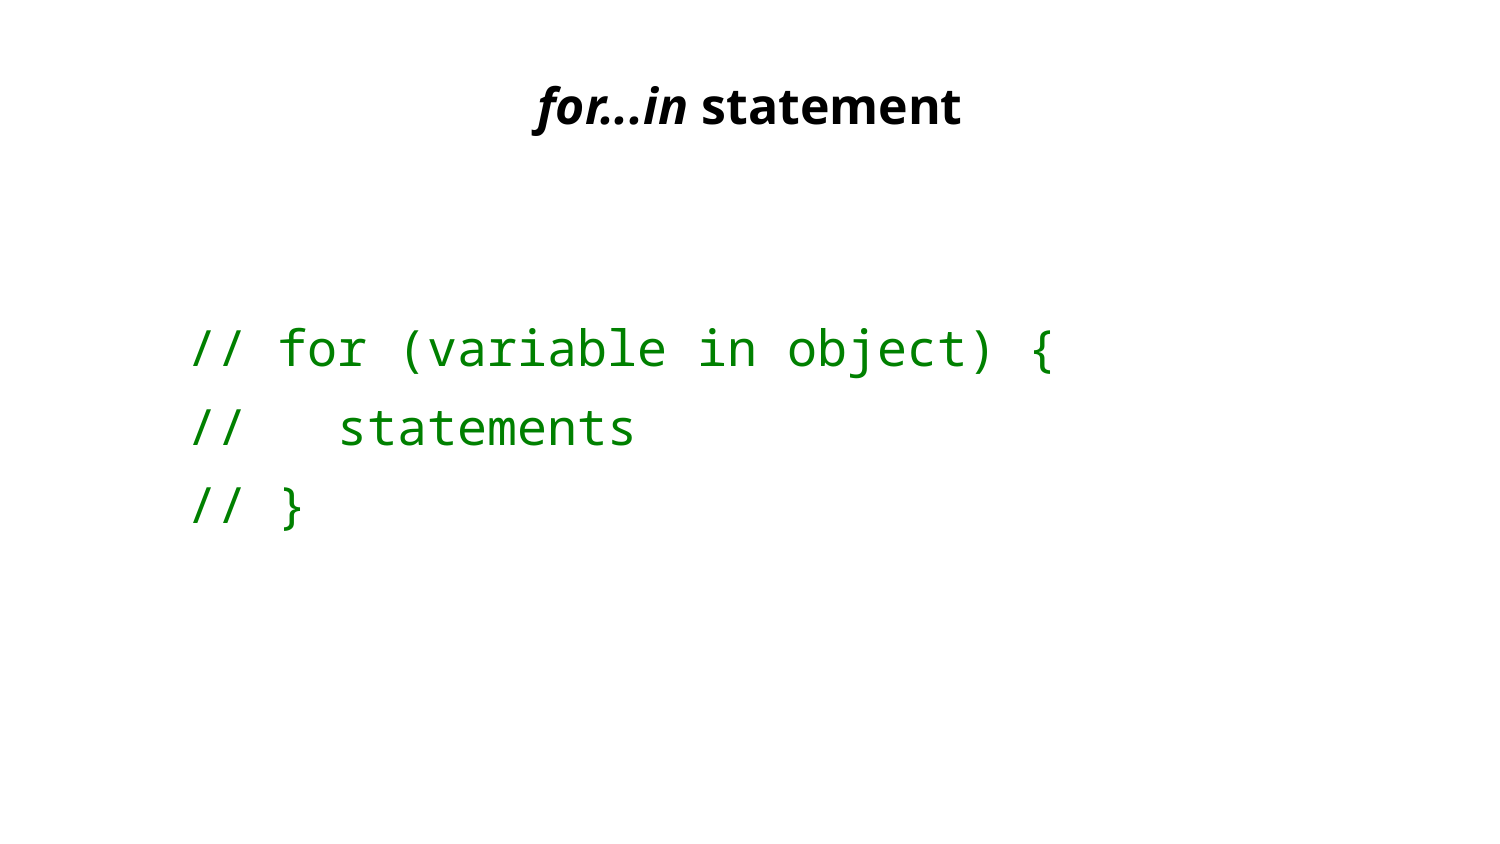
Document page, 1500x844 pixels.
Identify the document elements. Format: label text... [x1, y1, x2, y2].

text_box // for (variable in object) { // statements // } [172, 219, 1337, 691]
text_box for...in statement [0, 1, 1500, 208]
